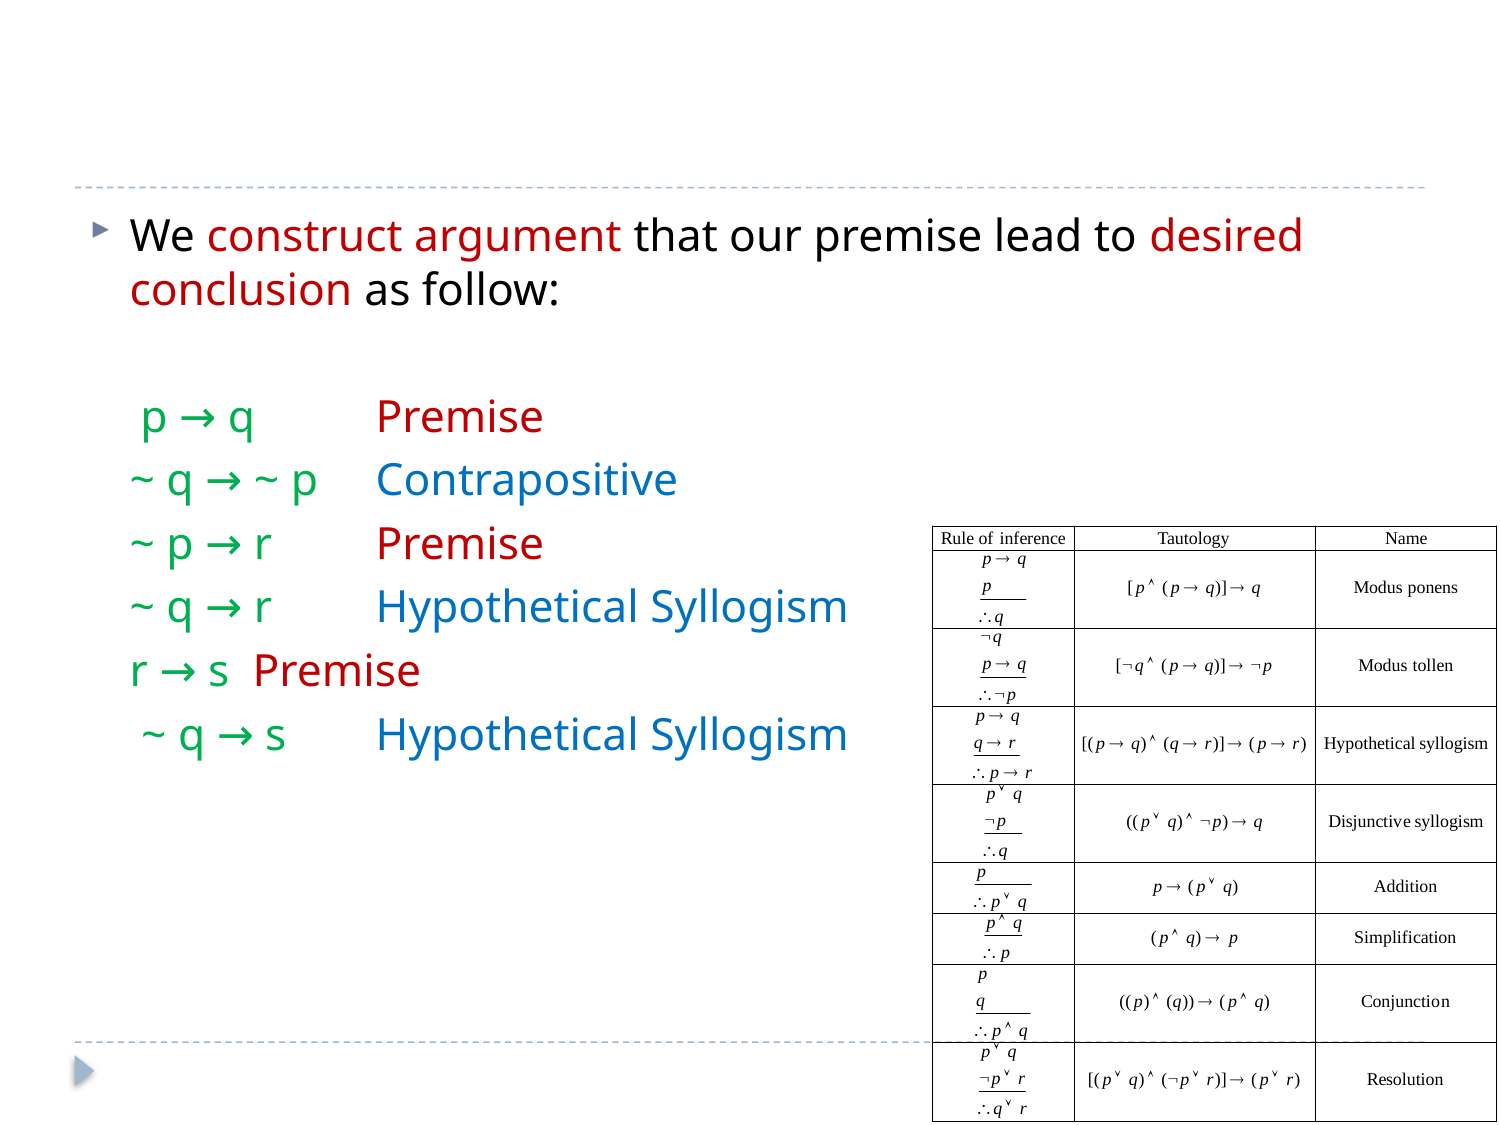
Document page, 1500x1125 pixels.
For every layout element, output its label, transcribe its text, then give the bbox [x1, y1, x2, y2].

list We construct argument that our premise lead to desired conclusion as follow: p → q Premise ~ q → ~ p Contrapositive ~ p → r Premise ~ q → r Hypothetical Syllogism r → s Premise ~ q → s Hypothetical Syllogism [75, 200, 1425, 1010]
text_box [928, 522, 1500, 1125]
